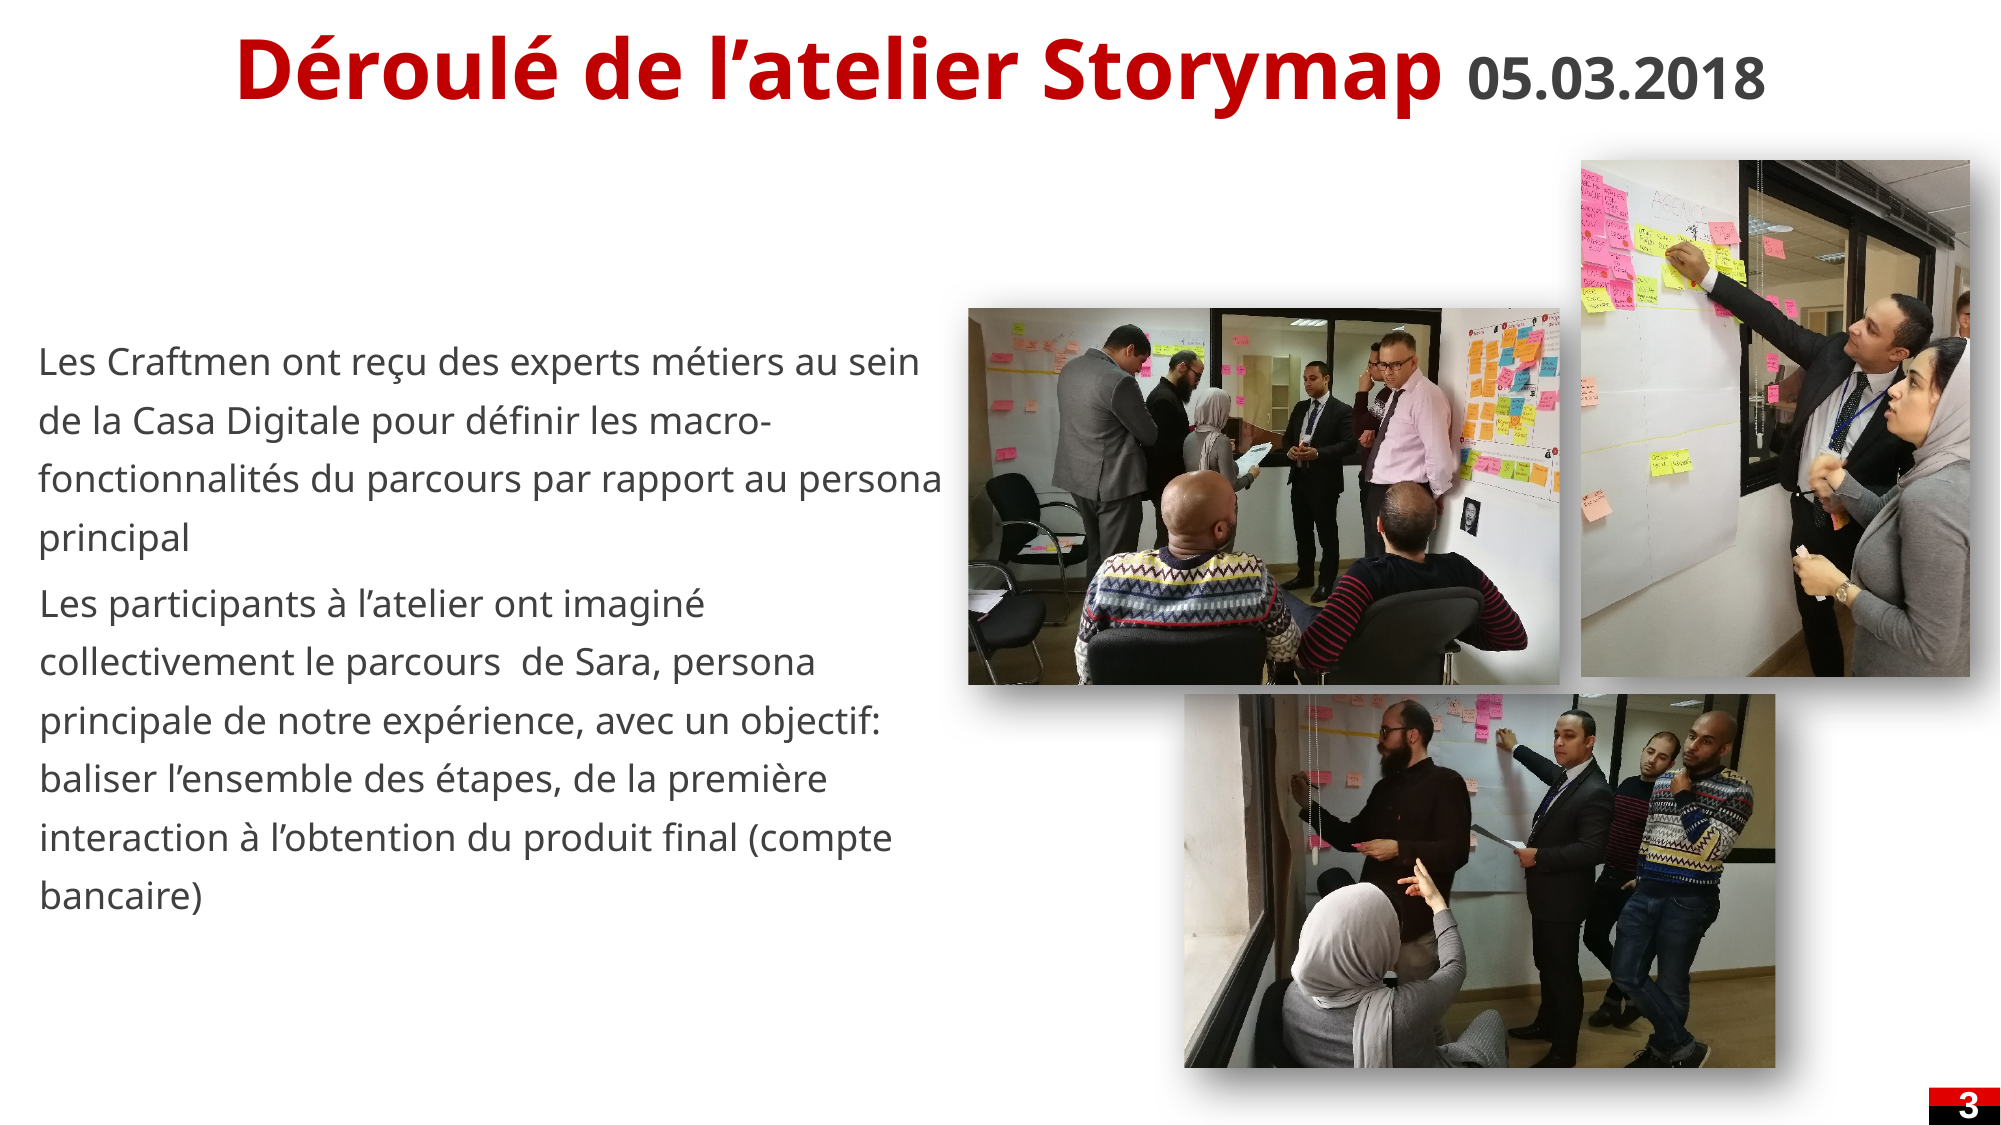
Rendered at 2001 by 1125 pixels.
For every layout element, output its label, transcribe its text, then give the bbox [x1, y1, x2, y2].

picture [1184, 693, 1776, 1069]
title Déroulé de l’atelier Storymap 05.03.2018 [140, 30, 1860, 124]
slide_number 3 [1925, 1084, 2000, 1123]
text_box Les Craftmen ont reçu des experts métiers au sein de la Casa Digitale pour définir les macro-fonctionnalités du parcours par rapport au persona principal [23, 317, 960, 566]
picture [968, 307, 1560, 685]
text_box Les participants à l’atelier ont imaginé collectivement le parcours de Sara, persona principale de notre expérience, avec un objectif: baliser l’ensemble des étapes, de la première interaction à l’obtention du produit final (compte bancaire) [24, 558, 947, 925]
picture [1581, 160, 1970, 677]
